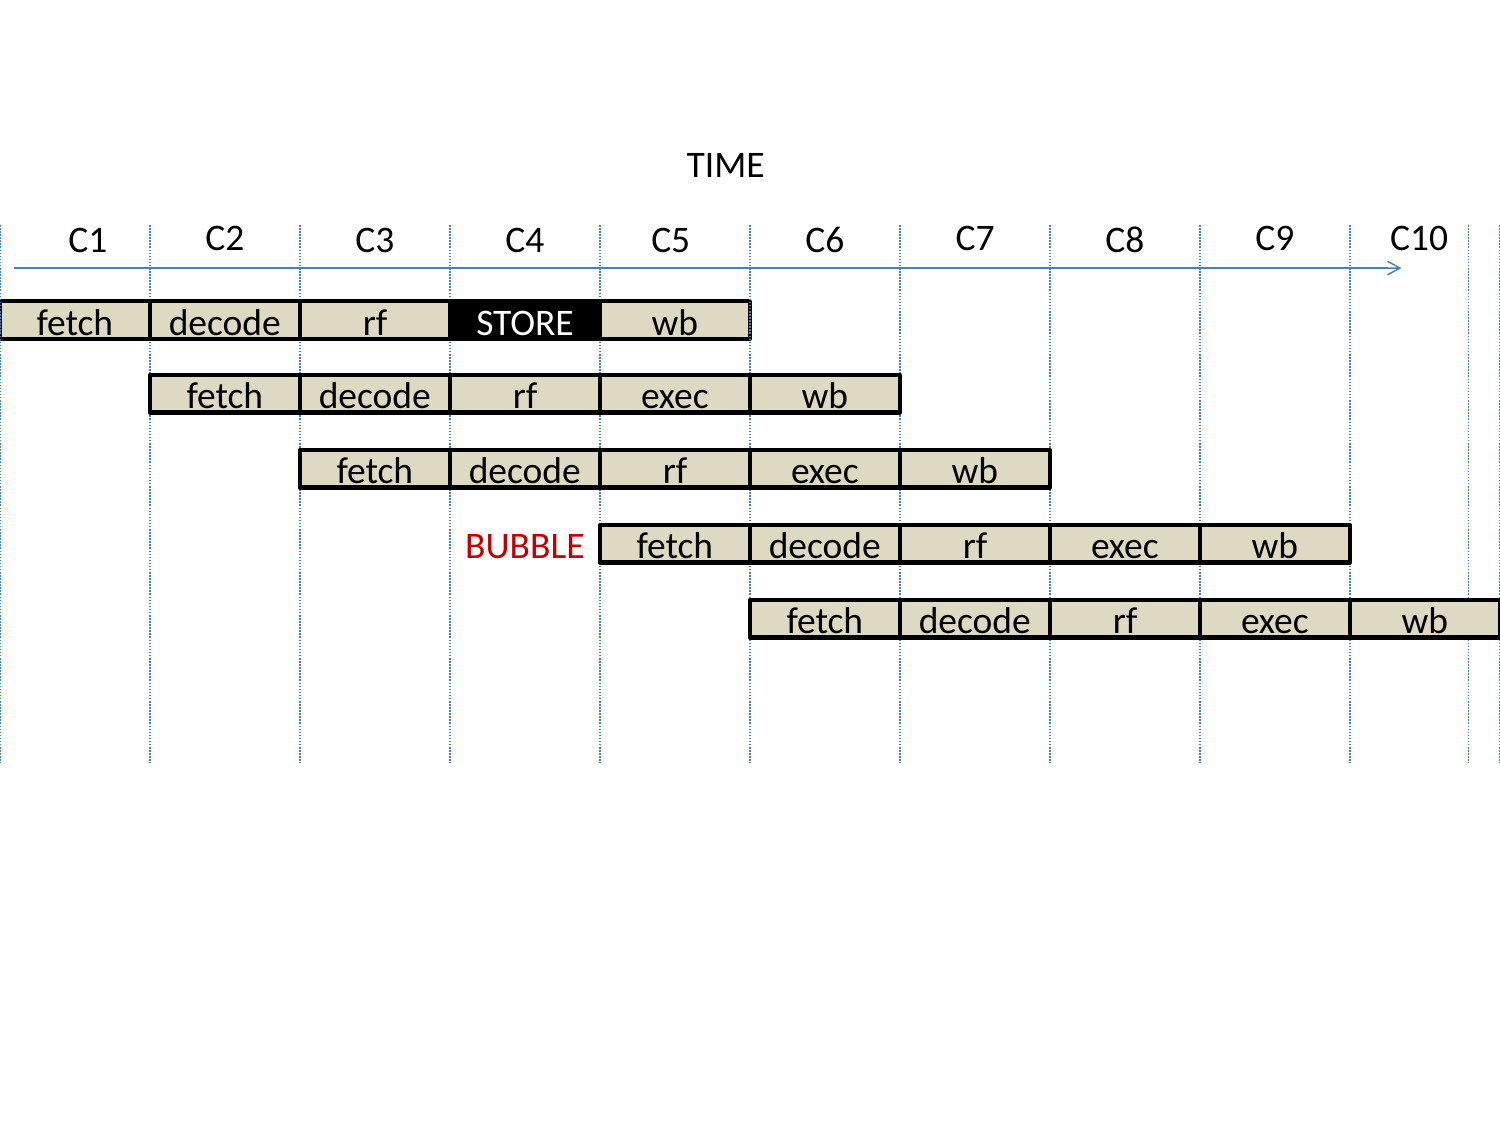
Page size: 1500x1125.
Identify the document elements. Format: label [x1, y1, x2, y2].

text_box [0, 206, 1500, 763]
text_box [671, 132, 780, 193]
